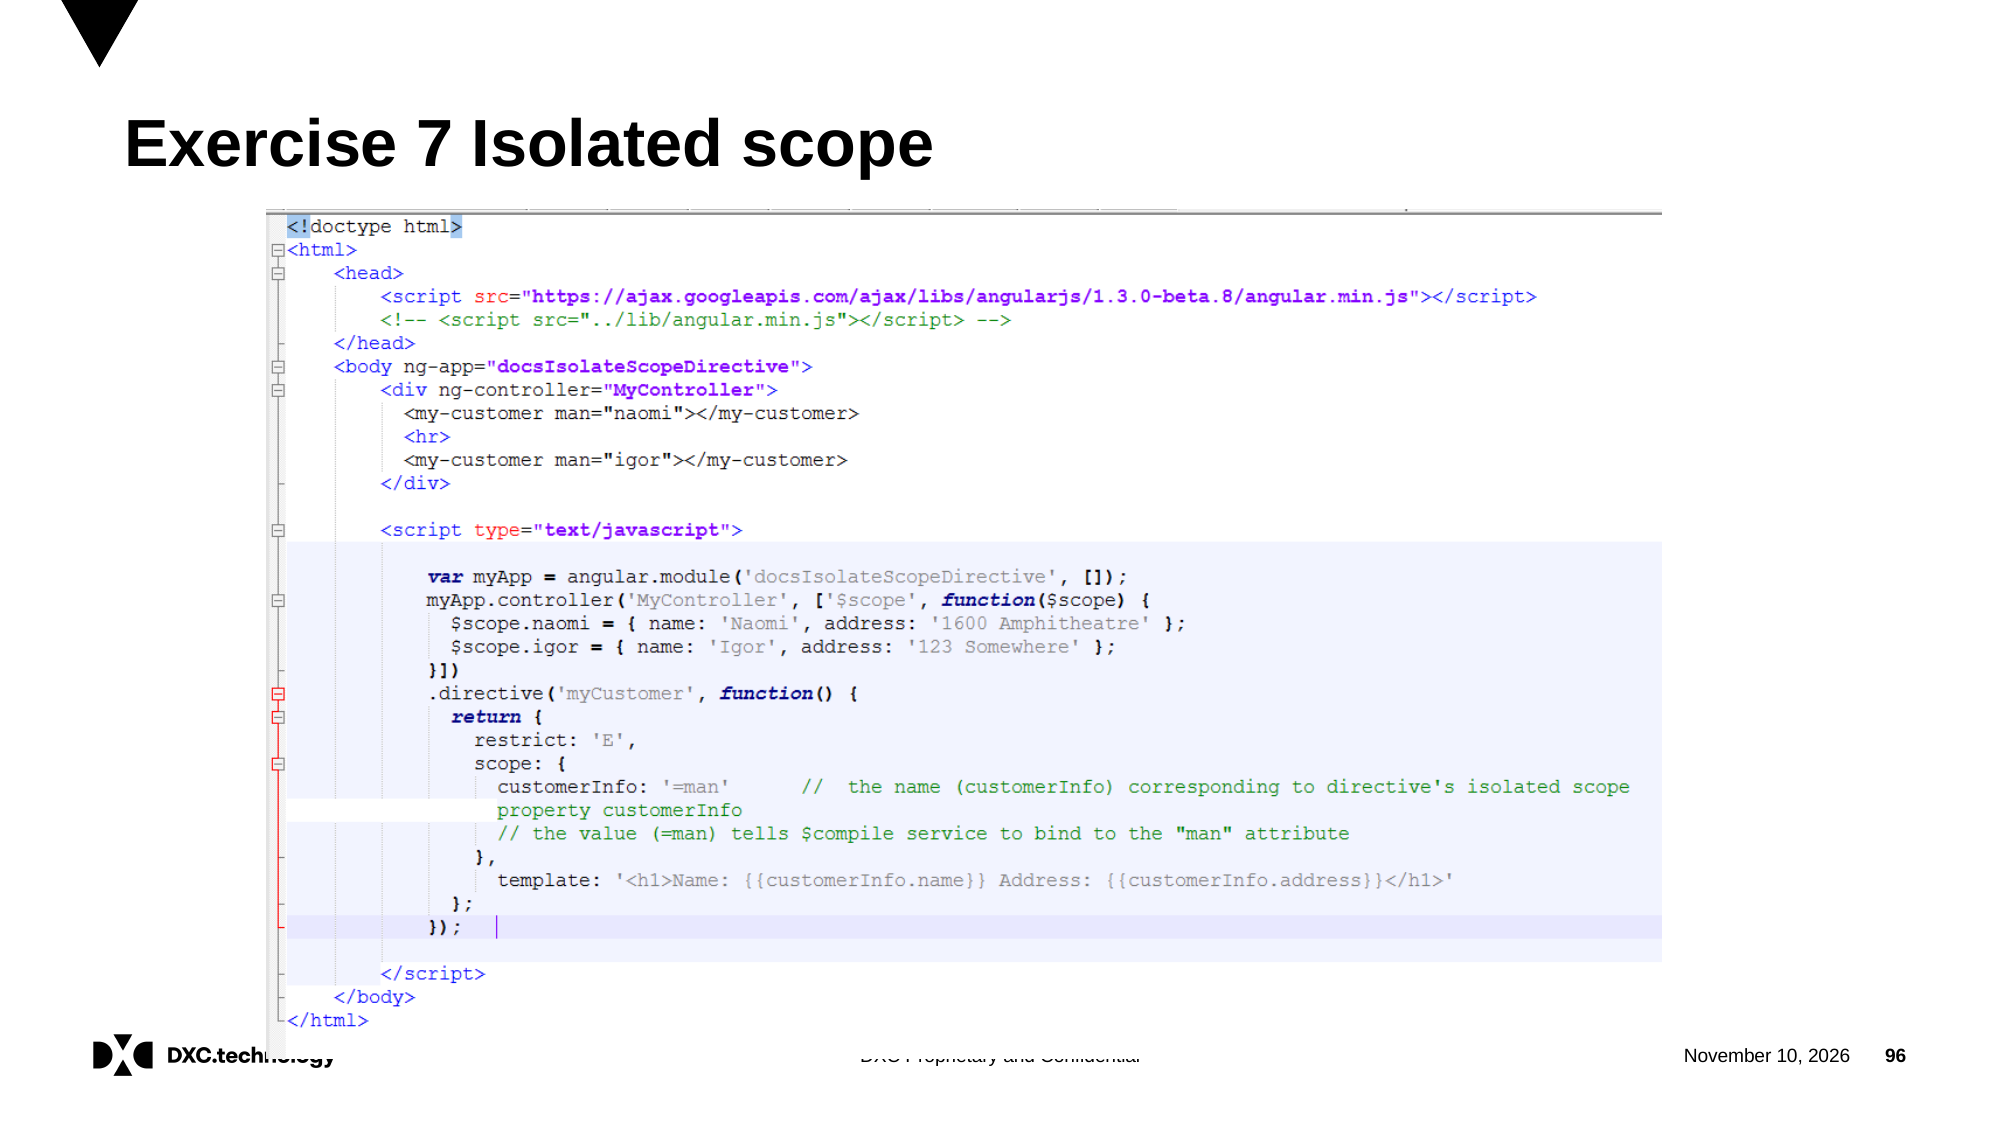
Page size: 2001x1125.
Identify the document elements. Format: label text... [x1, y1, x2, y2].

text_box Exercise 7 Isolated scope [124, 112, 1937, 307]
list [266, 209, 1662, 1059]
